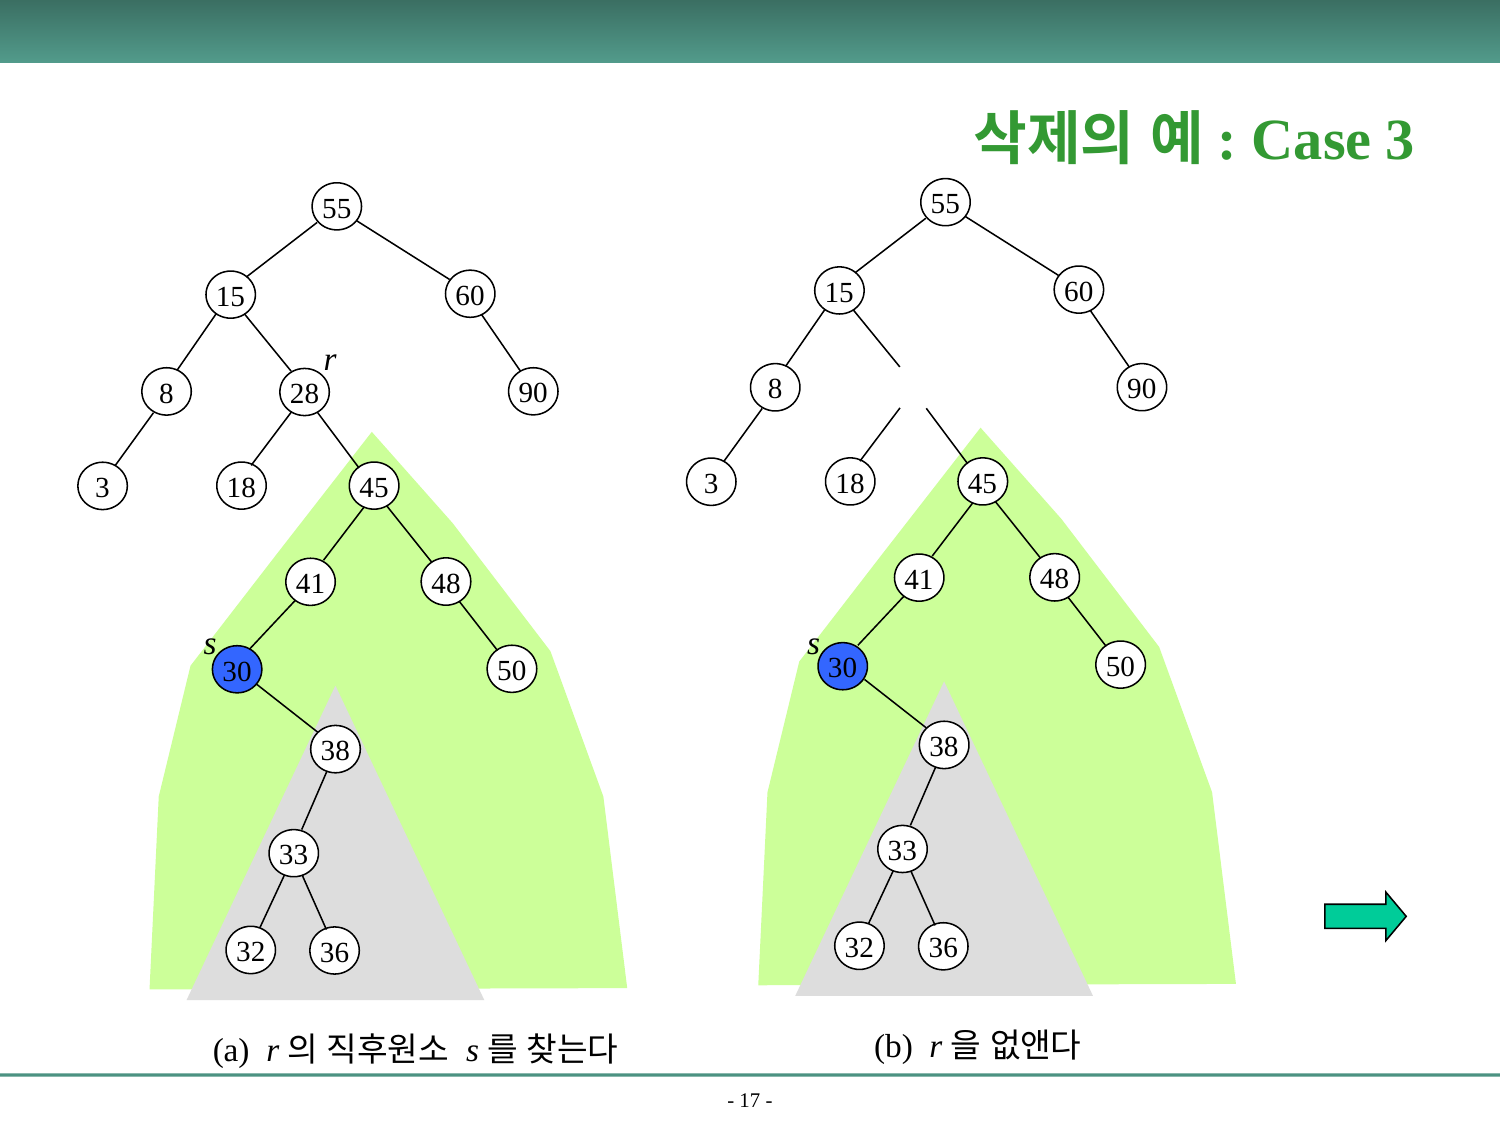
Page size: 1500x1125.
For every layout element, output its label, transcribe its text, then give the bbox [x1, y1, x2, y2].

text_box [77, 178, 1236, 1077]
text_box 삭제의 예: Case 3 [898, 71, 1491, 202]
text_box [1324, 892, 1407, 941]
